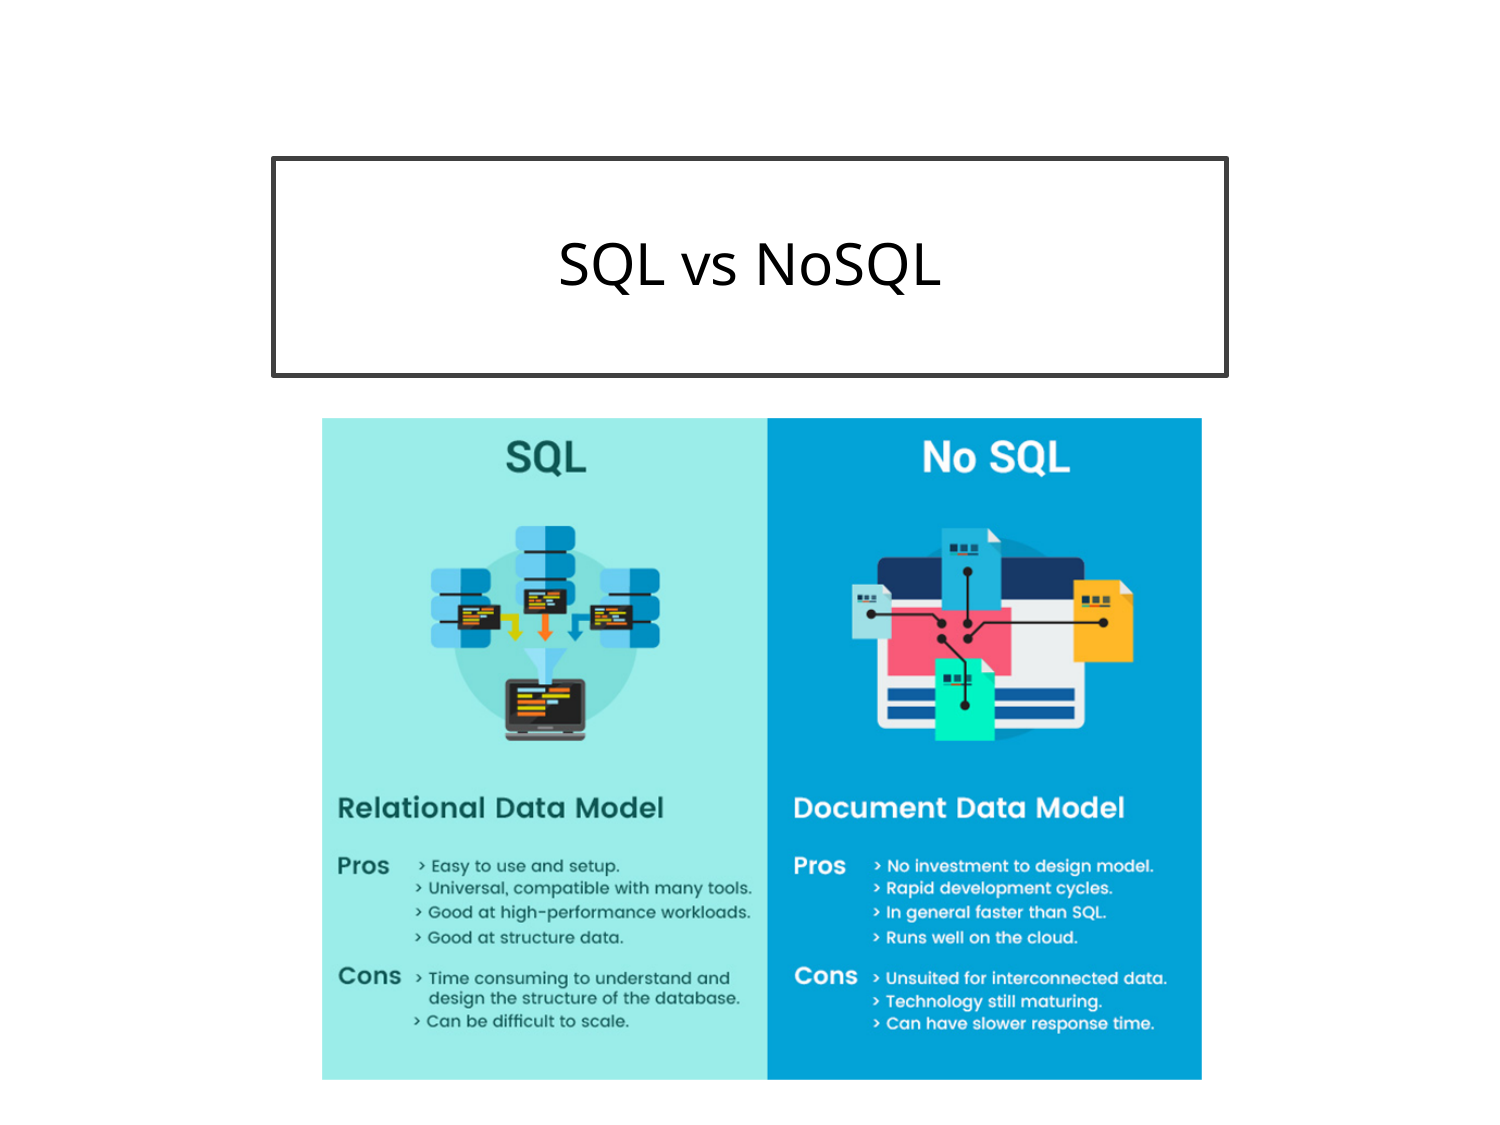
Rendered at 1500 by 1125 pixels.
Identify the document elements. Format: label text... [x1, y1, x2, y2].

picture [320, 416, 1204, 1082]
title SQL vs NoSQL [273, 158, 1227, 376]
